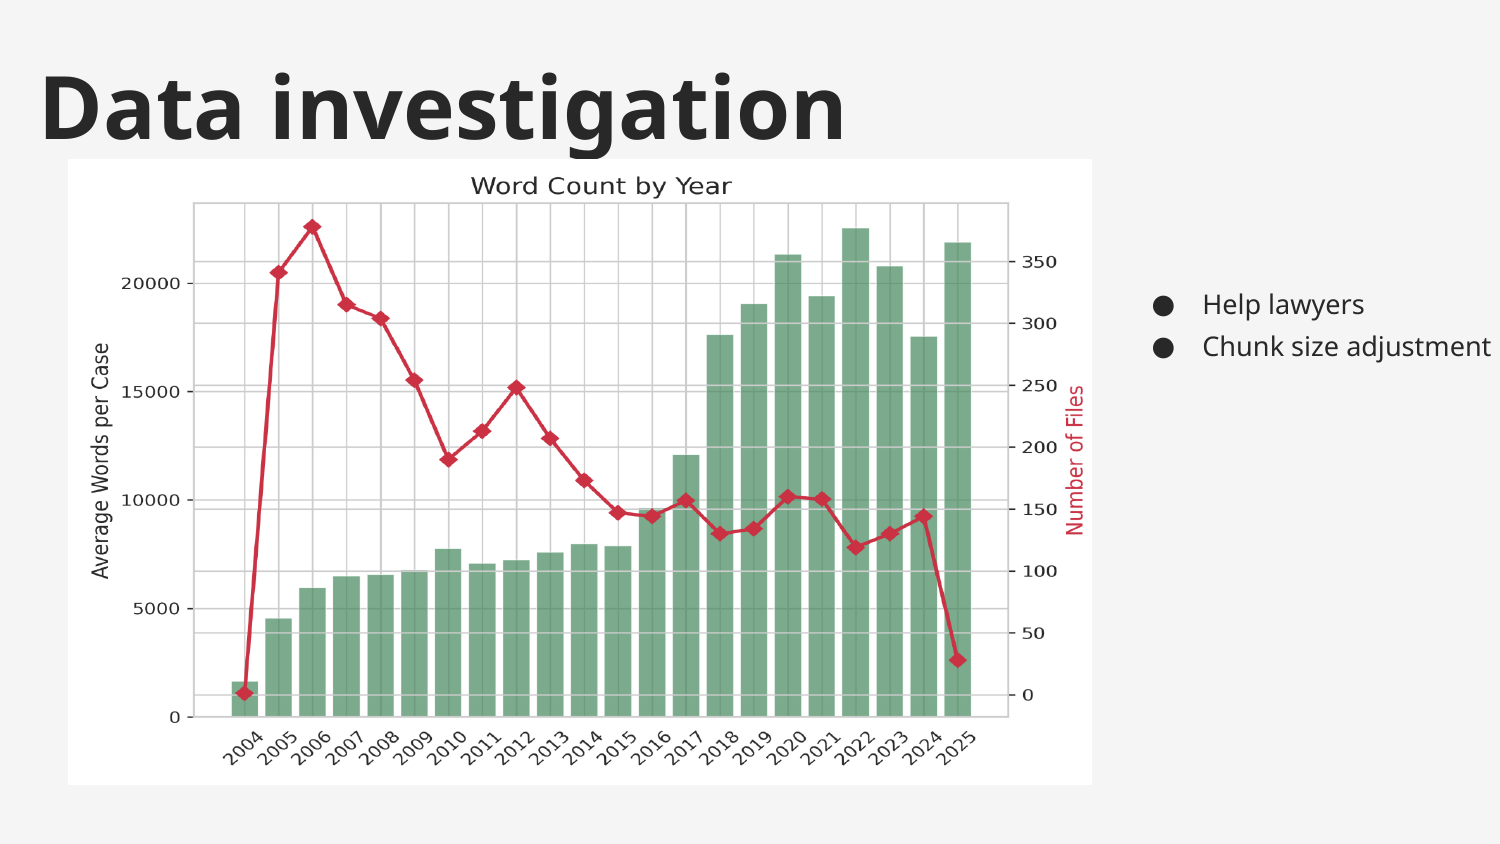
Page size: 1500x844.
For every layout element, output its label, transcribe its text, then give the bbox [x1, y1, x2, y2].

picture [68, 159, 1092, 786]
text_box Data investigation [38, 22, 1454, 292]
text_box Help lawyers Chunk size adjustment [1112, 262, 1500, 377]
